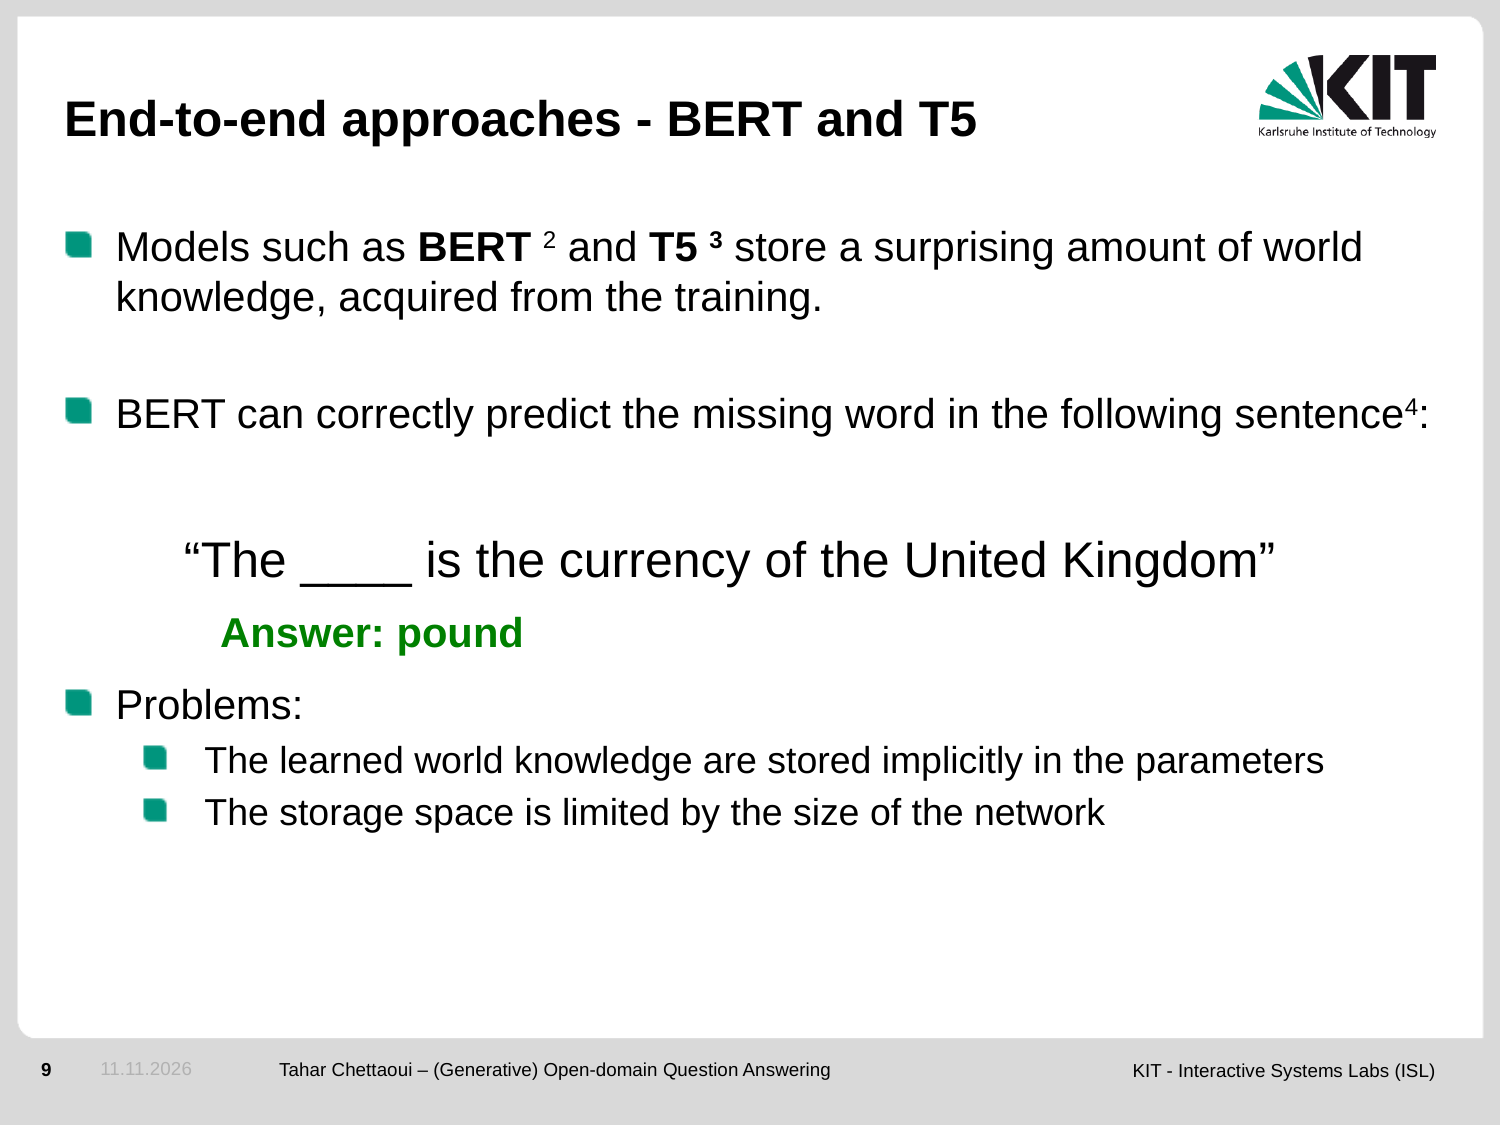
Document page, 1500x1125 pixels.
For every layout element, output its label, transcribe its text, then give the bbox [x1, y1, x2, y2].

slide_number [100, 1057, 272, 1117]
picture [0, 0, 1500, 1125]
footer Tahar Chettaoui – (Generative) Open-domain Question Answering [278, 1056, 977, 1117]
list Models such as BERT 2 and T5 3 store a surprising amount of world knowledge, acquired from the training. BERT can correctly predict the missing word in the following sentence4: Problems: The learned world knowledge are stored implicitly in the parameters The storage space is limited by the size of the network [63, 219, 1436, 1012]
title End-to-end approaches - BERT and T5 [63, 54, 1199, 148]
text_box “The ____ is the currency of the United Kingdom” Answer: pound [100, 527, 1423, 669]
